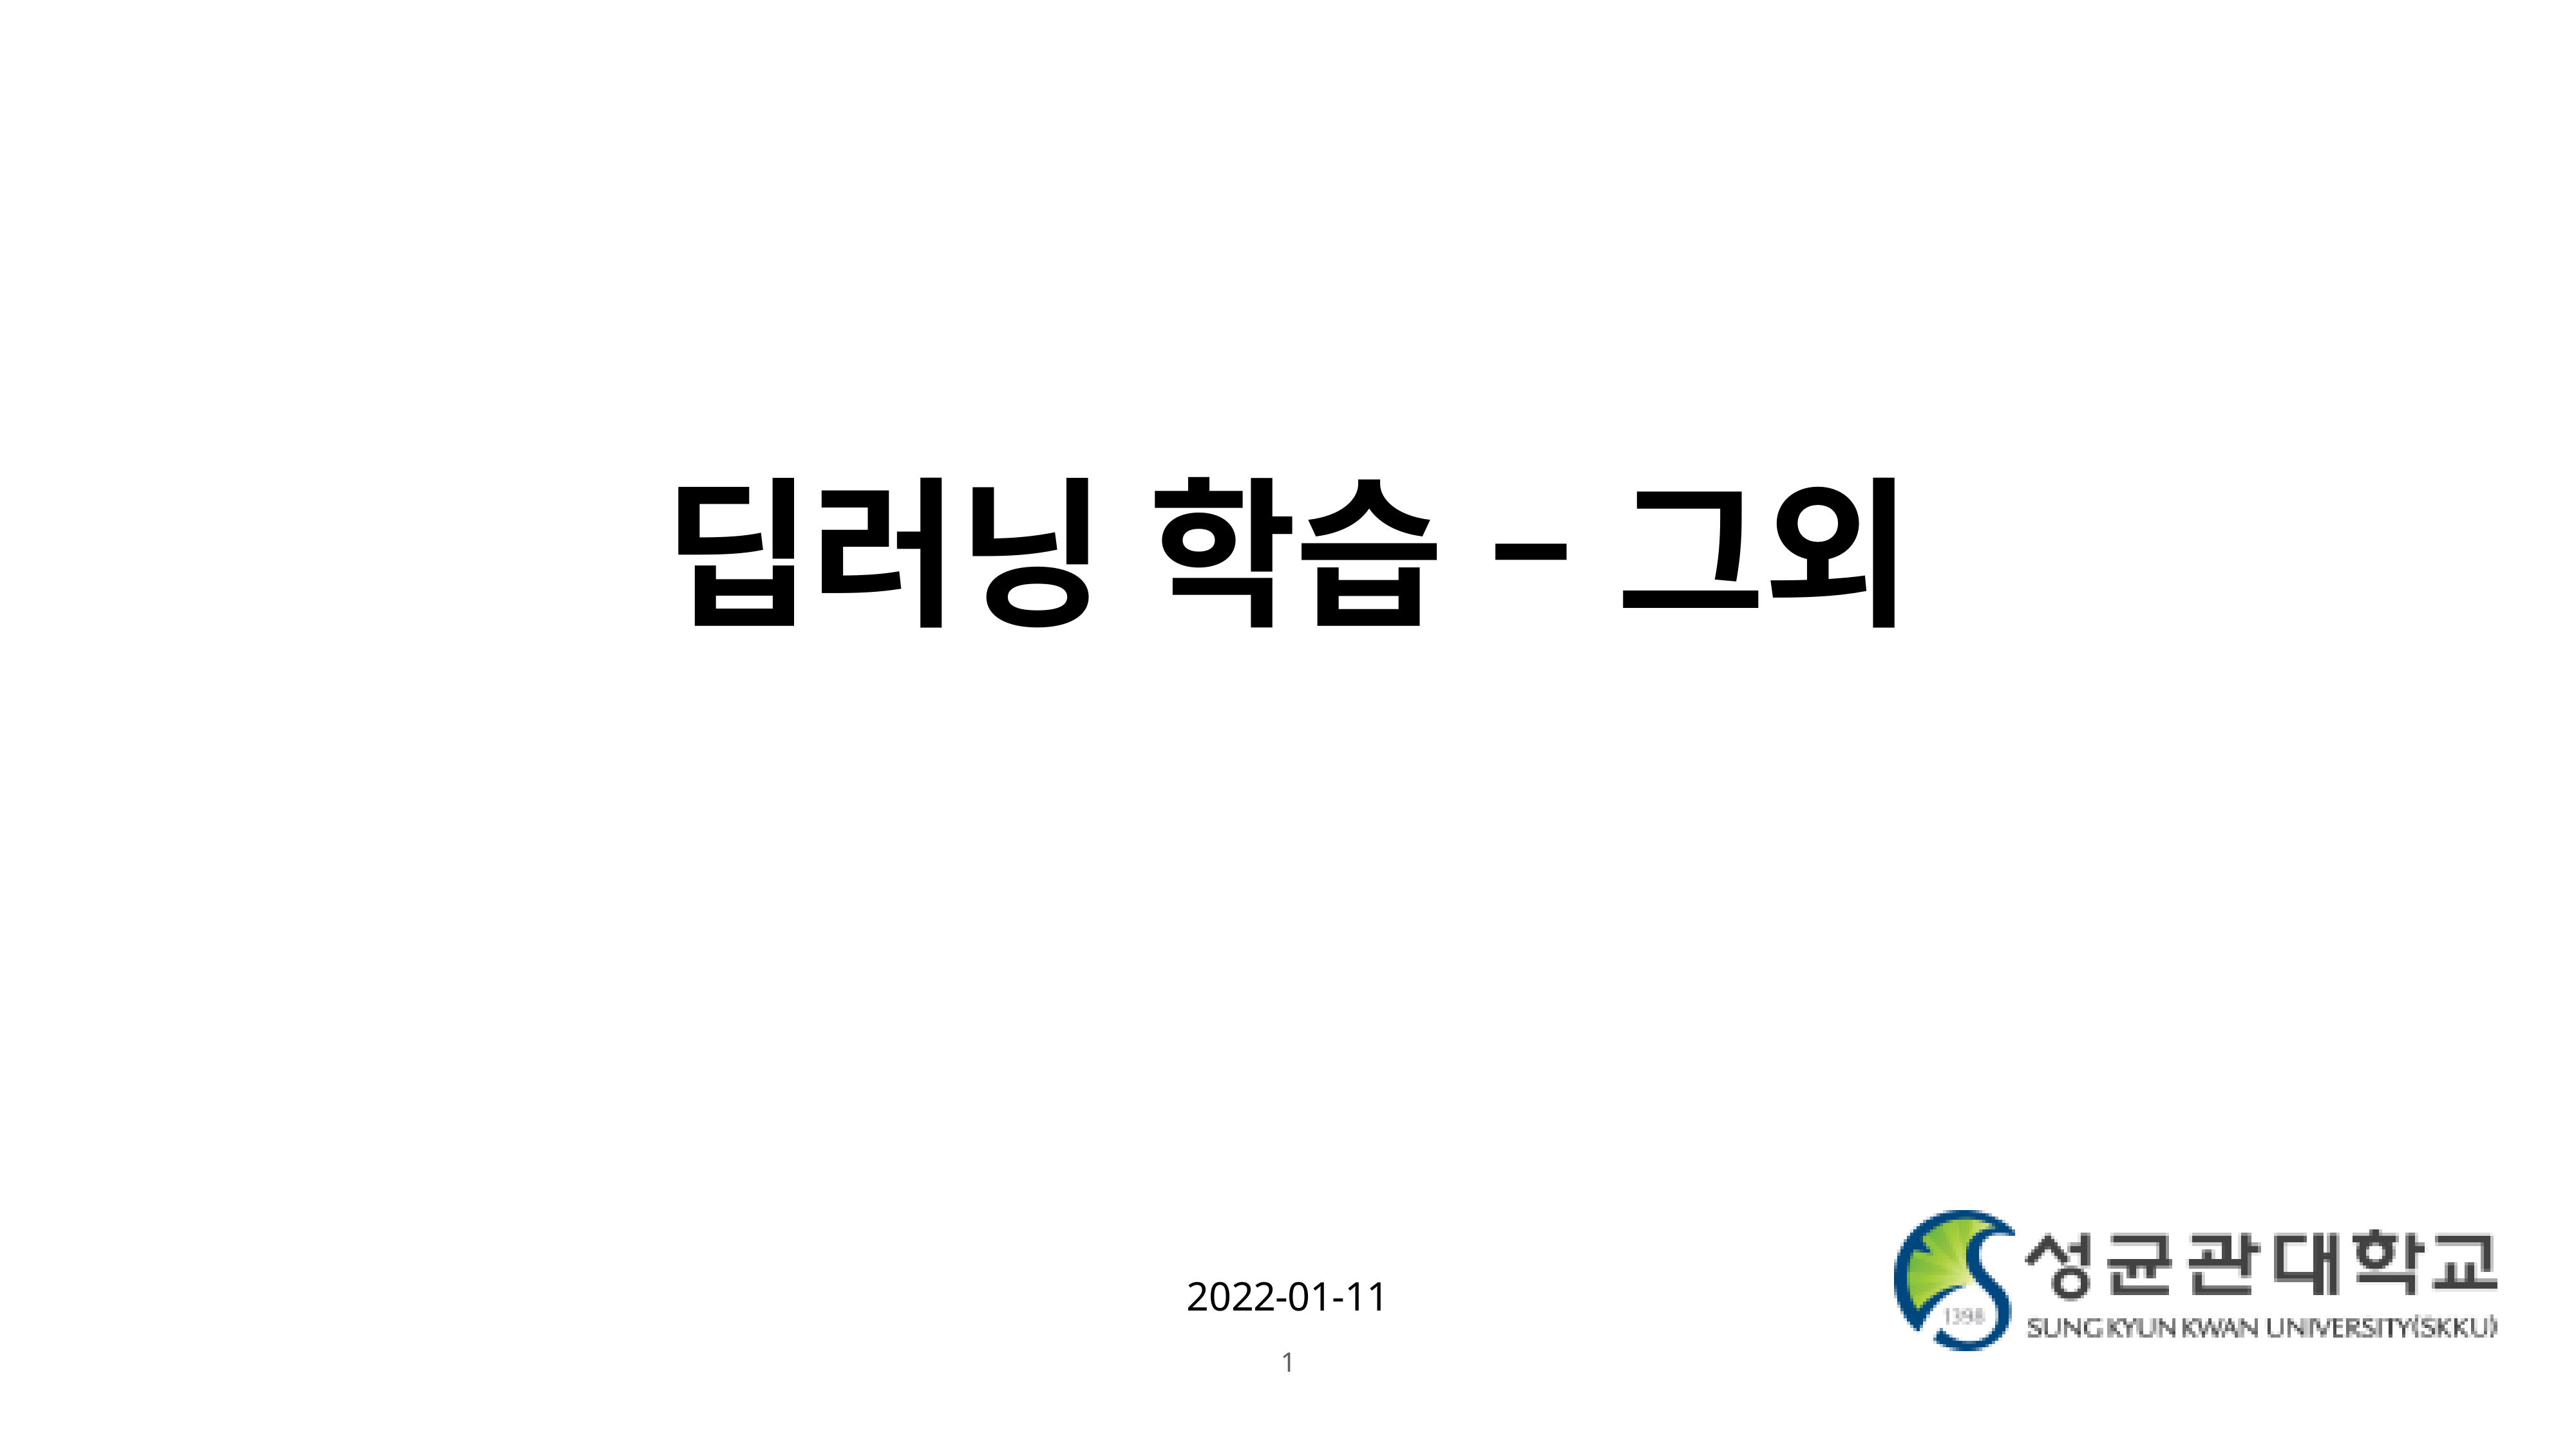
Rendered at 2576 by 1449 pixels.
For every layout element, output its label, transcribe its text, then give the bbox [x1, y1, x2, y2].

title 딥러닝 학습 – 그외 [128, 198, 2448, 650]
picture [1894, 1209, 2498, 1351]
list 2022-01-11 [128, 1265, 1894, 1331]
slide_number 1 [1274, 1340, 1303, 1388]
